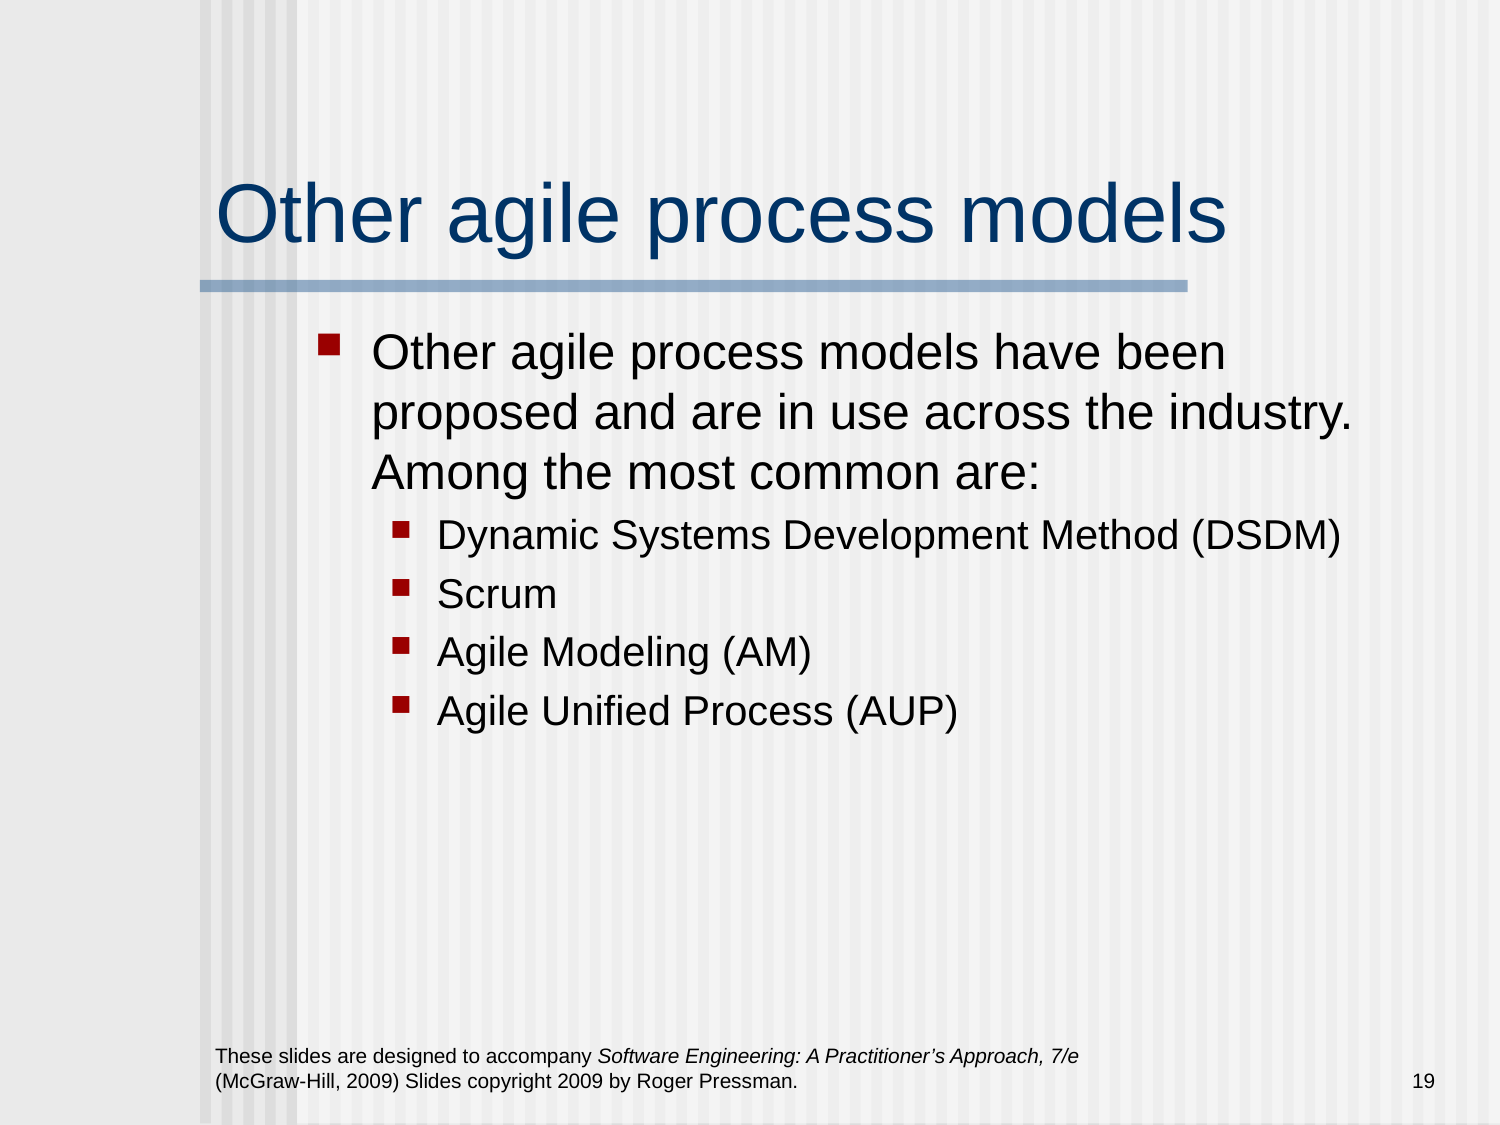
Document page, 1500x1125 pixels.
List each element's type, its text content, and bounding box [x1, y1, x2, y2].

list Other agile process models have been proposed and are in use across the industry. Among the most common are: Dynamic Systems Development Method (DSDM) Scrum Agile Modeling (AM) Agile Unified Process (AUP) [299, 312, 1438, 1001]
footer These slides are designed to accompany Software Engineering: A Practitioner’s Approach, 7/e (McGraw-Hill, 2009) Slides copyright 2009 by Roger Pressman. [200, 1025, 1100, 1100]
title Other agile process models [199, 162, 1301, 267]
slide_number 19 [1237, 1025, 1450, 1100]
